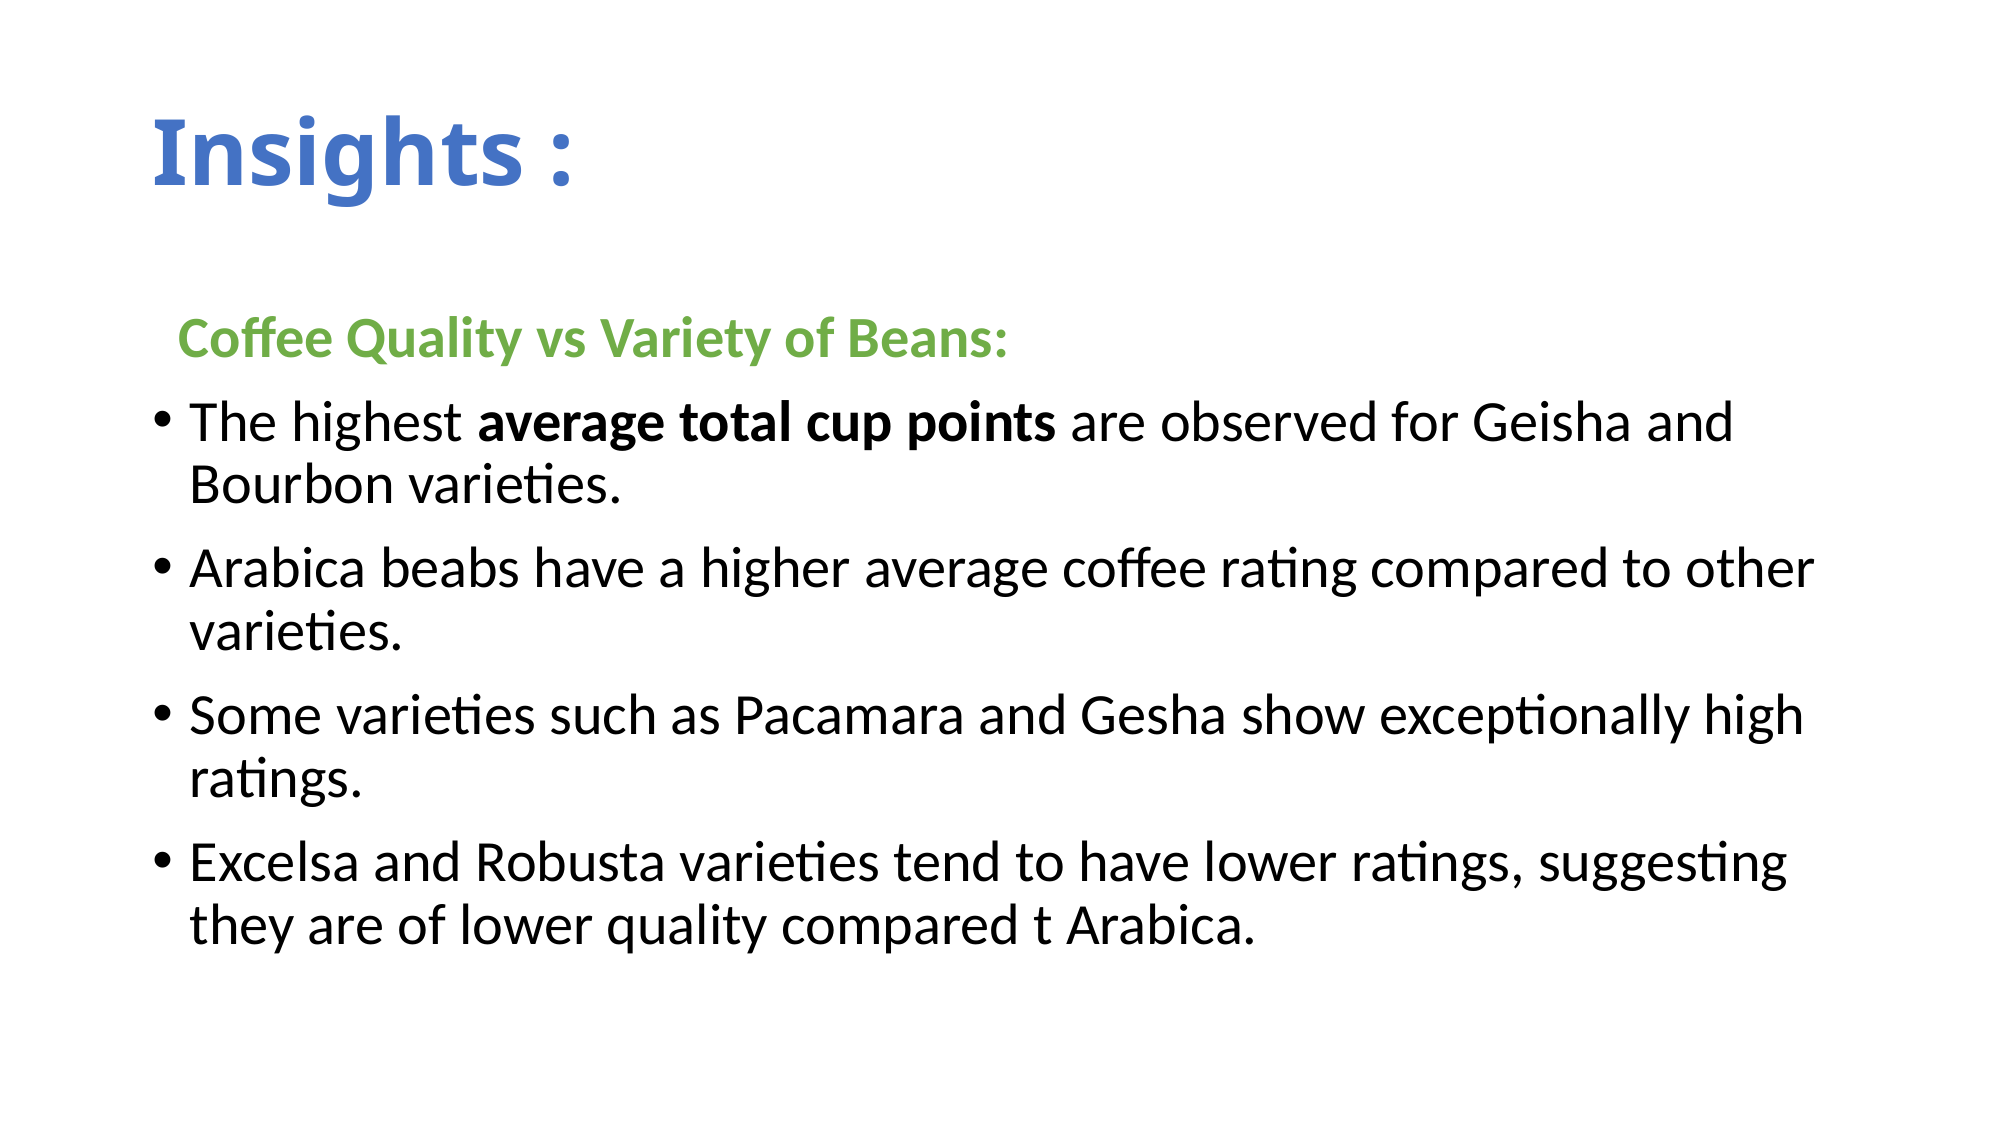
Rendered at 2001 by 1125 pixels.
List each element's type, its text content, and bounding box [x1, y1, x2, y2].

title Insights : [137, 47, 1863, 265]
list Coffee Quality vs Variety of Beans: The highest average total cup points are observed for Geisha and Bourbon varieties. Arabica beabs have a higher average coffee rating compared to other varieties. Some varieties such as Pacamara and Gesha show exceptionally high ratings. Excelsa and Robusta varieties tend to have lower ratings, suggesting they are of lower quality compared t Arabica. [137, 299, 1863, 1014]
